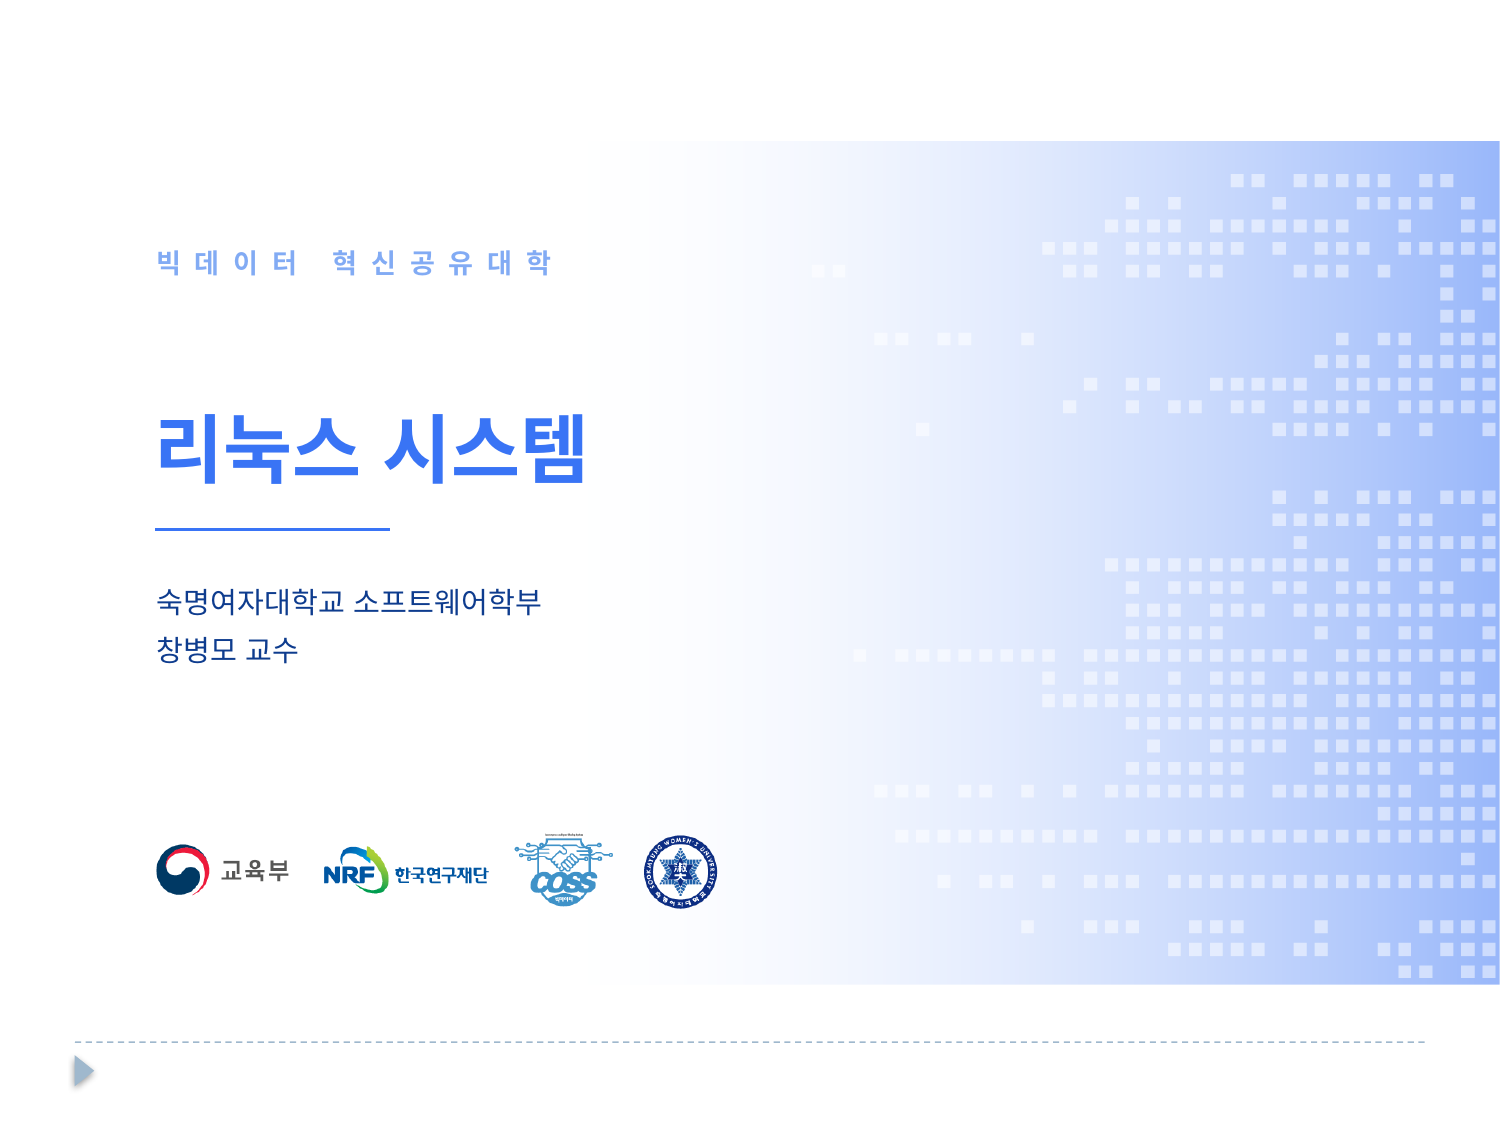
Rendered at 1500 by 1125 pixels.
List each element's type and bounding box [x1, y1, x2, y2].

picture [0, 140, 1500, 986]
